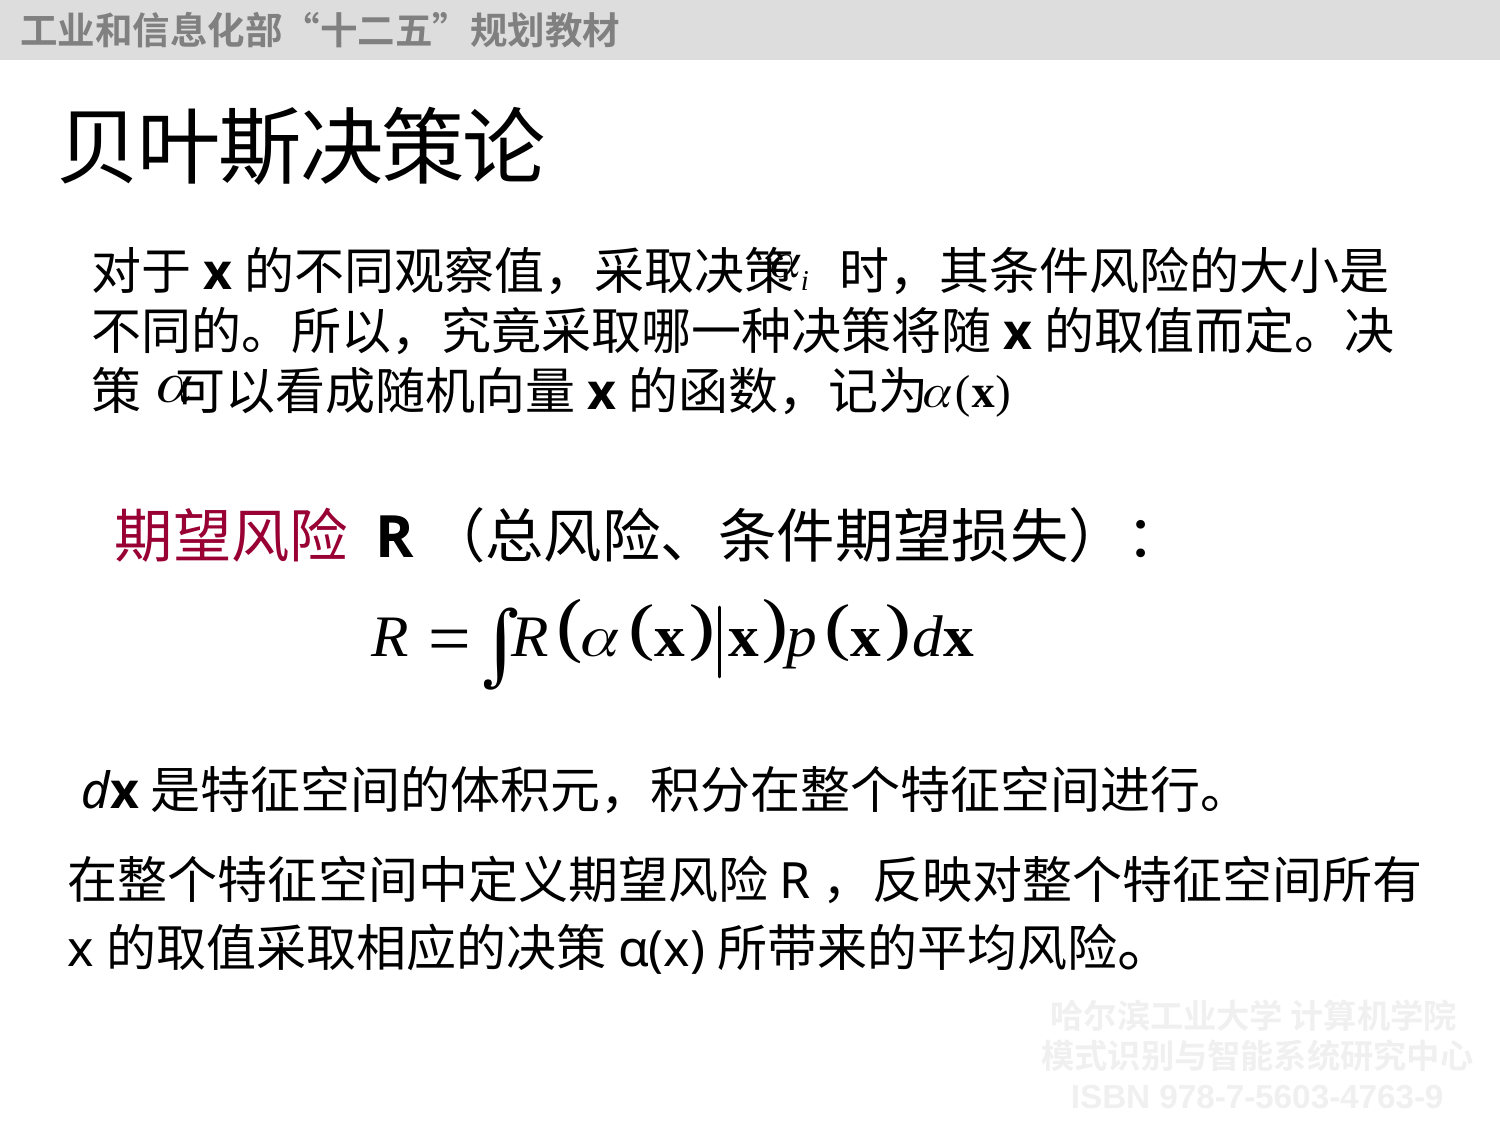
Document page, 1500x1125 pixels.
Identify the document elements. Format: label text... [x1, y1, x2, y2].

text_box dx是特征空间的体积元，积分在整个特征空间进行。 在整个特征空间中定义期望风险R，反映对整个特征空间所有x的取值采取相应的决策α(x)所带来的平均风险。 [53, 751, 1448, 986]
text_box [915, 361, 1023, 432]
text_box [147, 361, 212, 420]
title 贝叶斯决策论 [41, 50, 1317, 238]
text_box 对于x的不同观察值，采取决策 时，其条件风险的大小是不同的。所以，究竟采取哪一种决策将随x的取值而定。决策 可以看成随机向量x的函数，记为 [76, 231, 1424, 427]
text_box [357, 585, 990, 698]
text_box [761, 227, 822, 303]
text_box 期望风险 R（总风险、条件期望损失）： [100, 491, 1341, 577]
